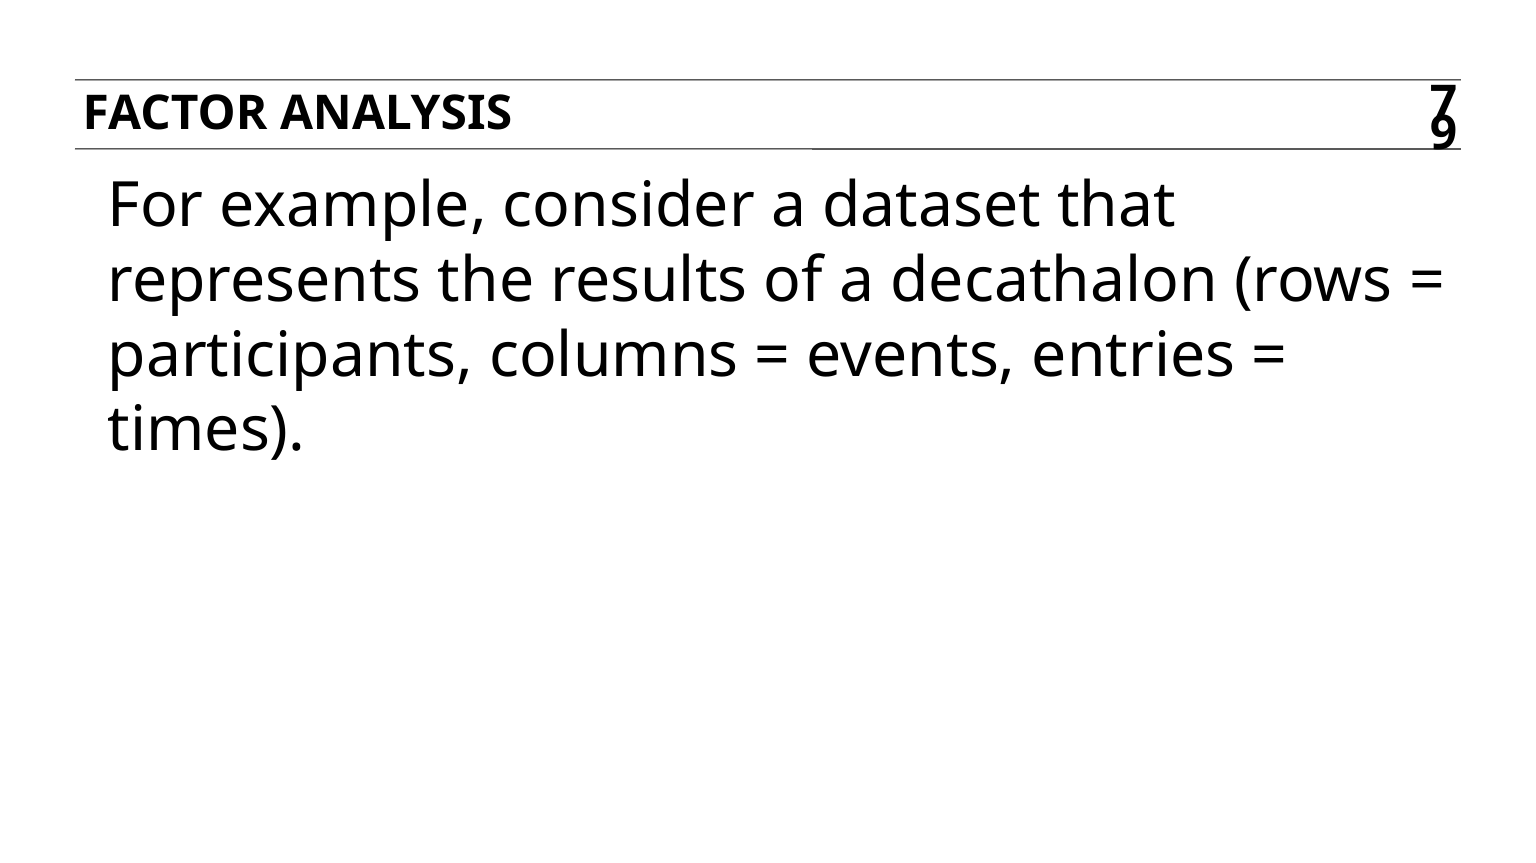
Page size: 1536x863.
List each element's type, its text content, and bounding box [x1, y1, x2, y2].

slide_number 79 [1419, 86, 1461, 138]
list Factor analysis [67, 81, 1118, 132]
text_box For example, consider a dataset that represents the results of a decathalon (rows = participants, columns = events, entries = times). [92, 156, 1468, 471]
